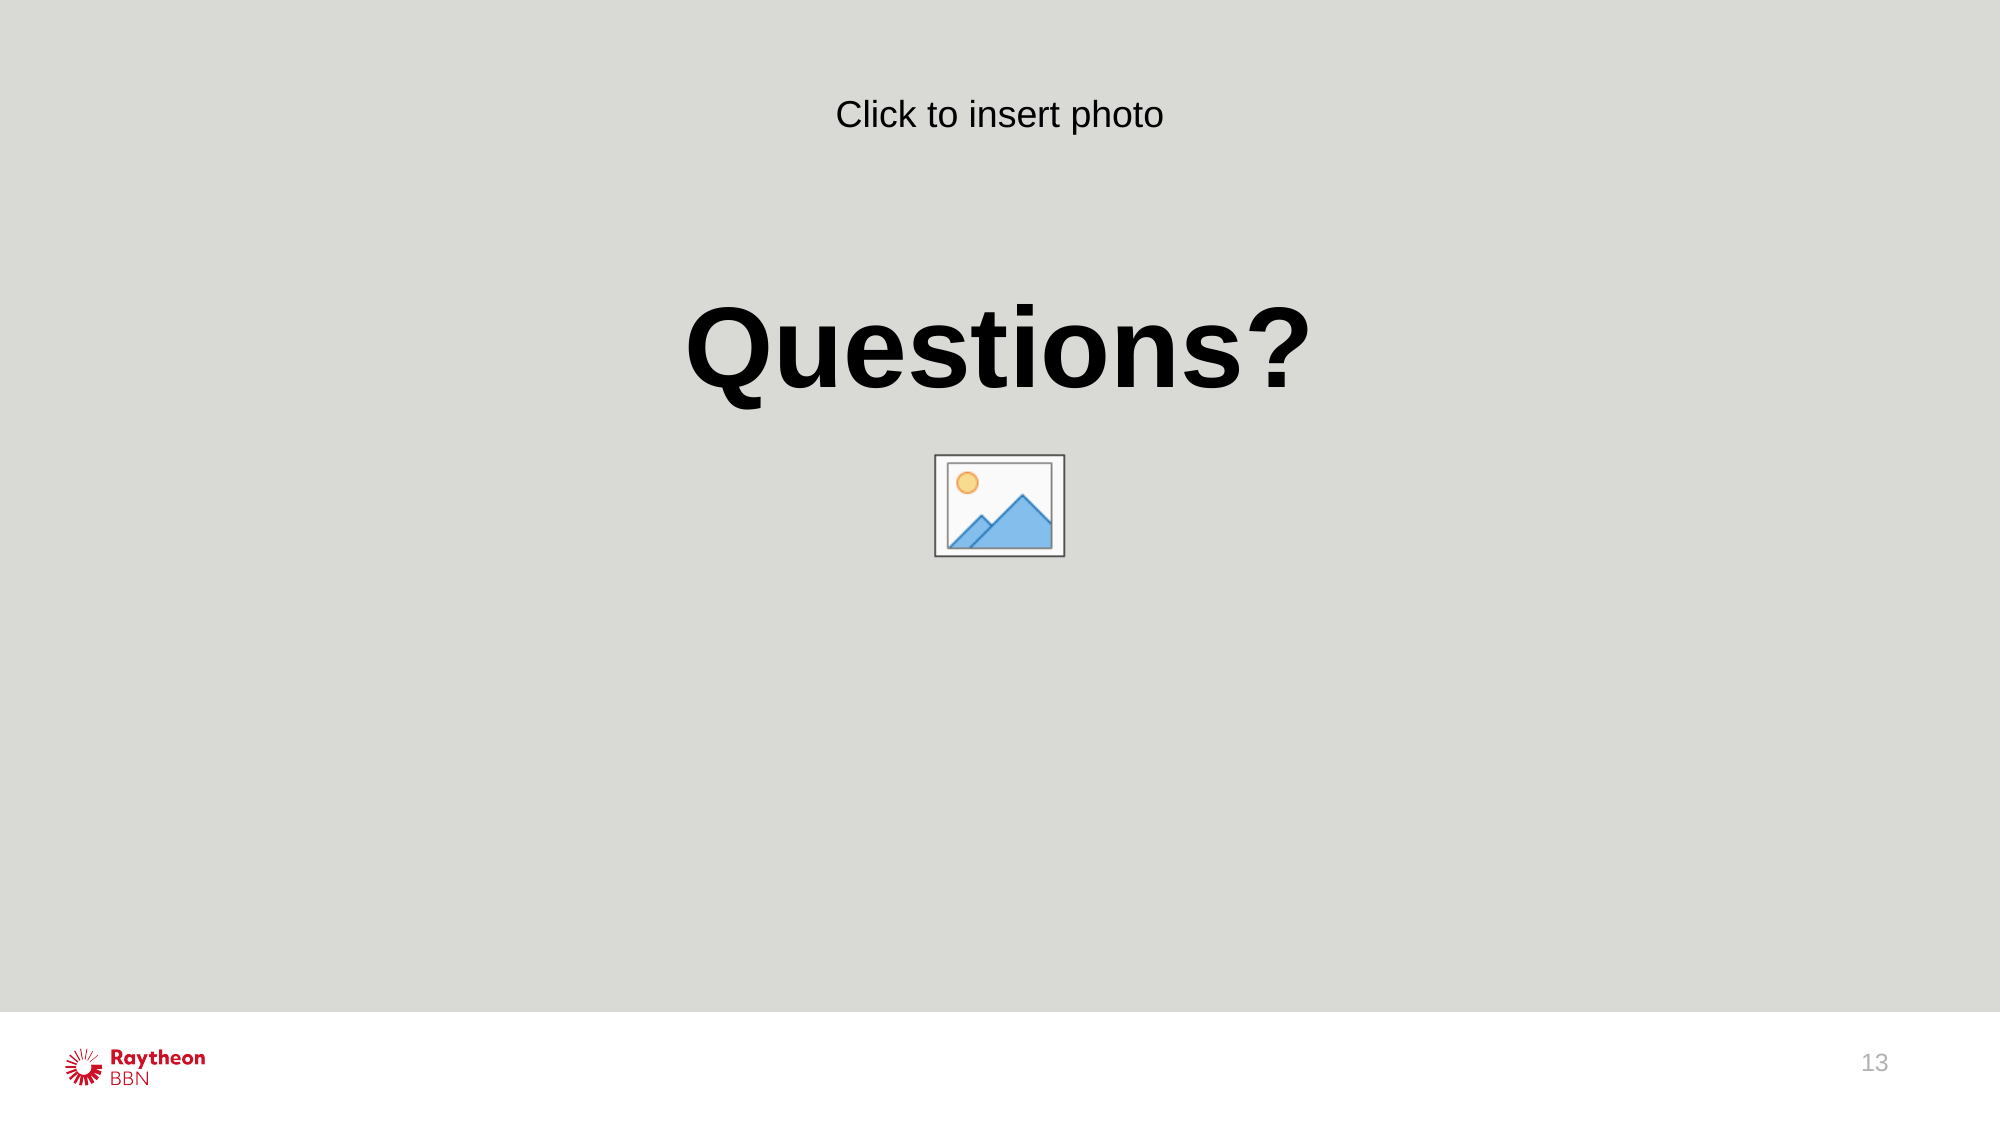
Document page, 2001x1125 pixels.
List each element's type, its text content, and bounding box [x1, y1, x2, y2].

picture [0, 0, 2000, 1013]
picture [50, 1033, 220, 1101]
slide_number 13 [1801, 1046, 1889, 1107]
